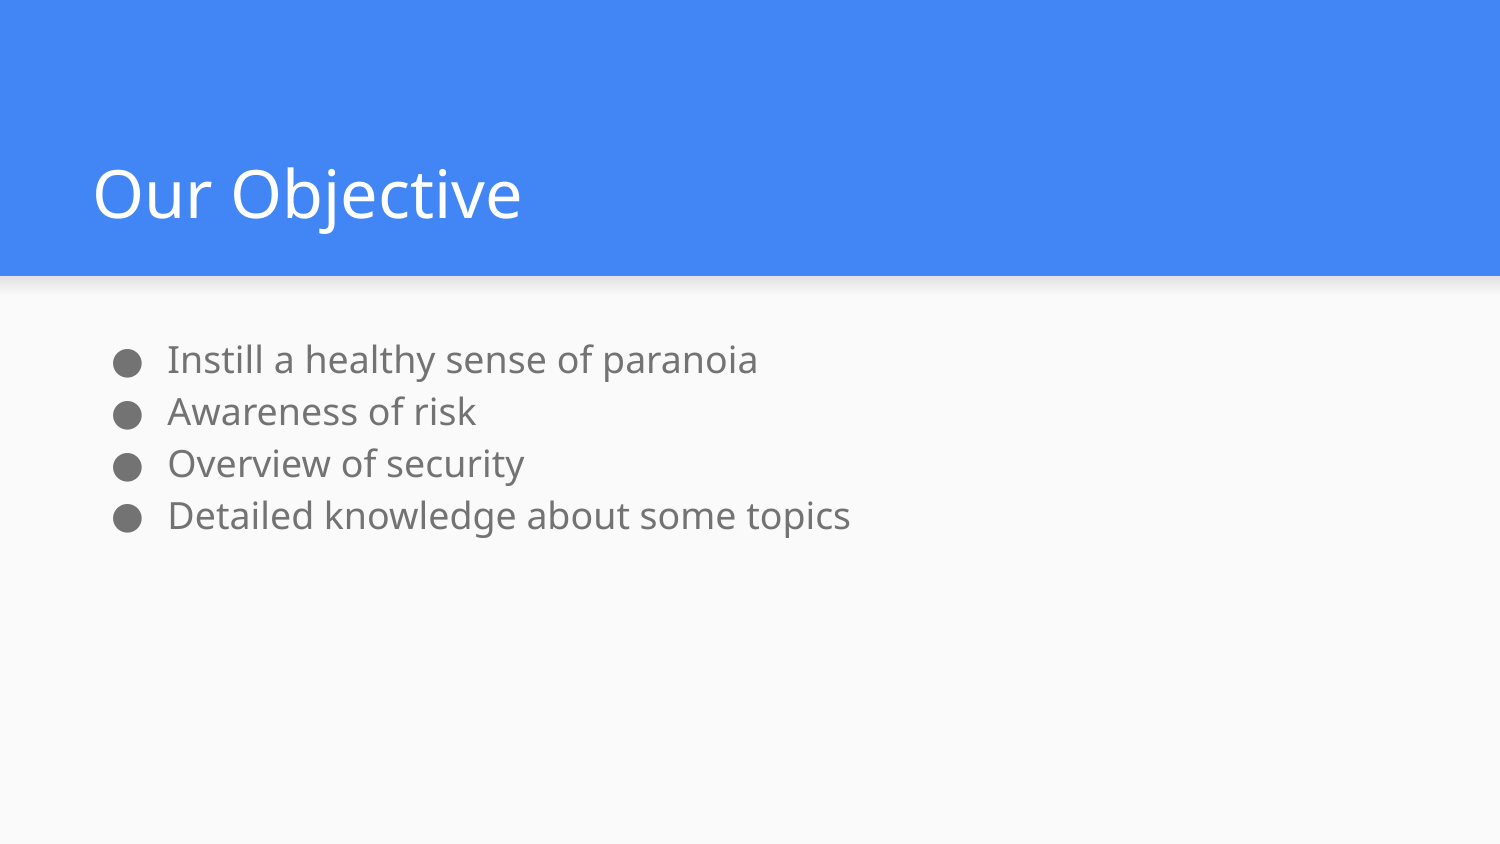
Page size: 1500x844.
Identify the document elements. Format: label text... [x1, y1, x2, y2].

list Instill a healthy sense of paranoia Awareness of risk Overview of security Detailed knowledge about some topics [77, 314, 1427, 760]
title Our Objective [77, 121, 1427, 248]
